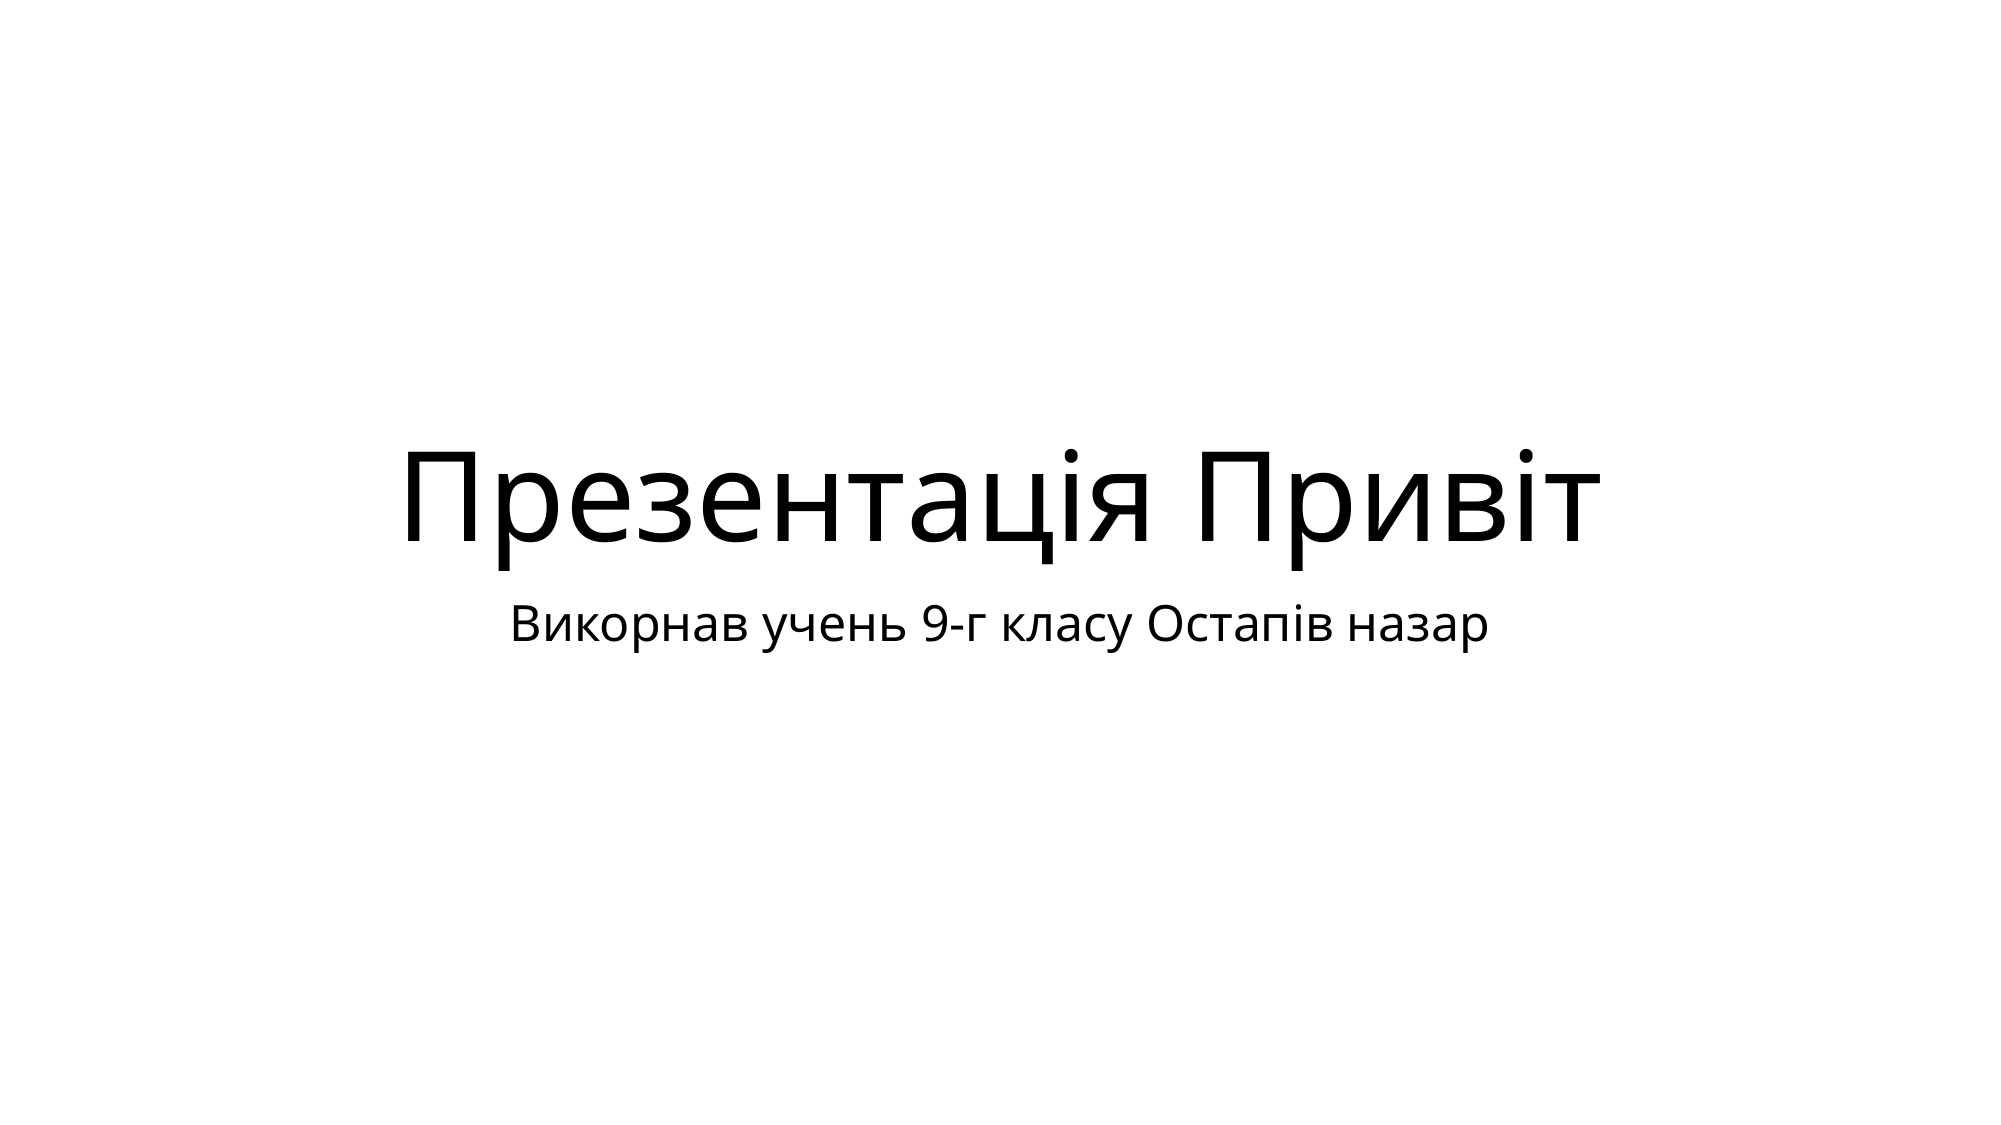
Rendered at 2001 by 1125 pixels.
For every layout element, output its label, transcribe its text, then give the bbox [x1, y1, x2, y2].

subtitle Викорнав учень 9-г класу Остапів назар [249, 590, 1750, 863]
title Презентація Привіт [249, 184, 1750, 576]
